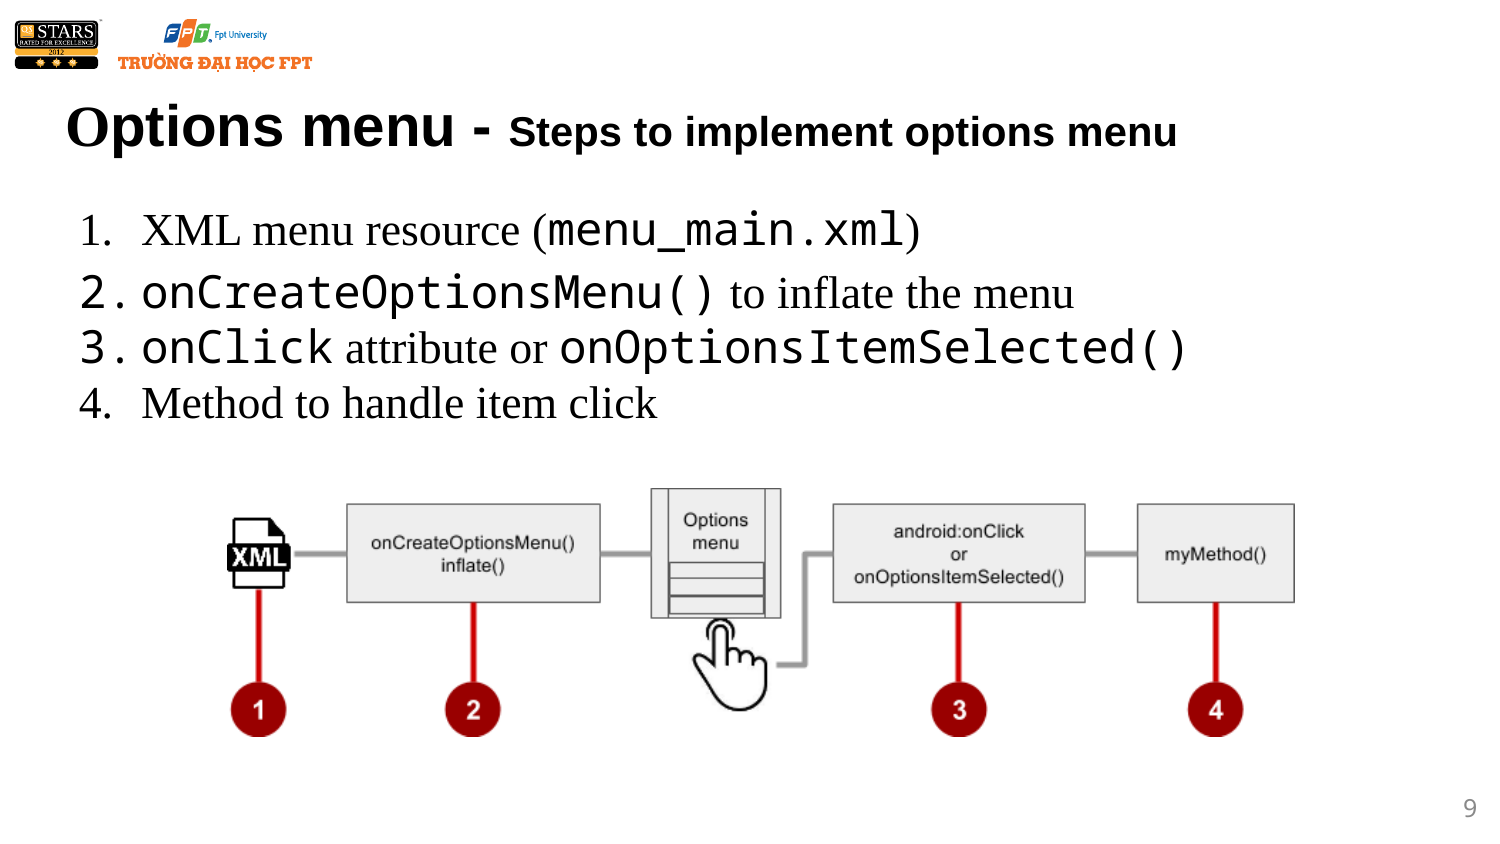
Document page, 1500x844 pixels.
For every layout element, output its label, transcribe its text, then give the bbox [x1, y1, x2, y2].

title Options menu - Steps to implement options menu [50, 62, 1471, 157]
list XML menu resource (menu_main.xml) onCreateOptionsMenu() to inflate the menu onClick attribute or onOptionsItemSelected() Method to handle item click [51, 176, 1449, 737]
picture [227, 488, 1296, 738]
slide_number 9 [1402, 777, 1493, 842]
